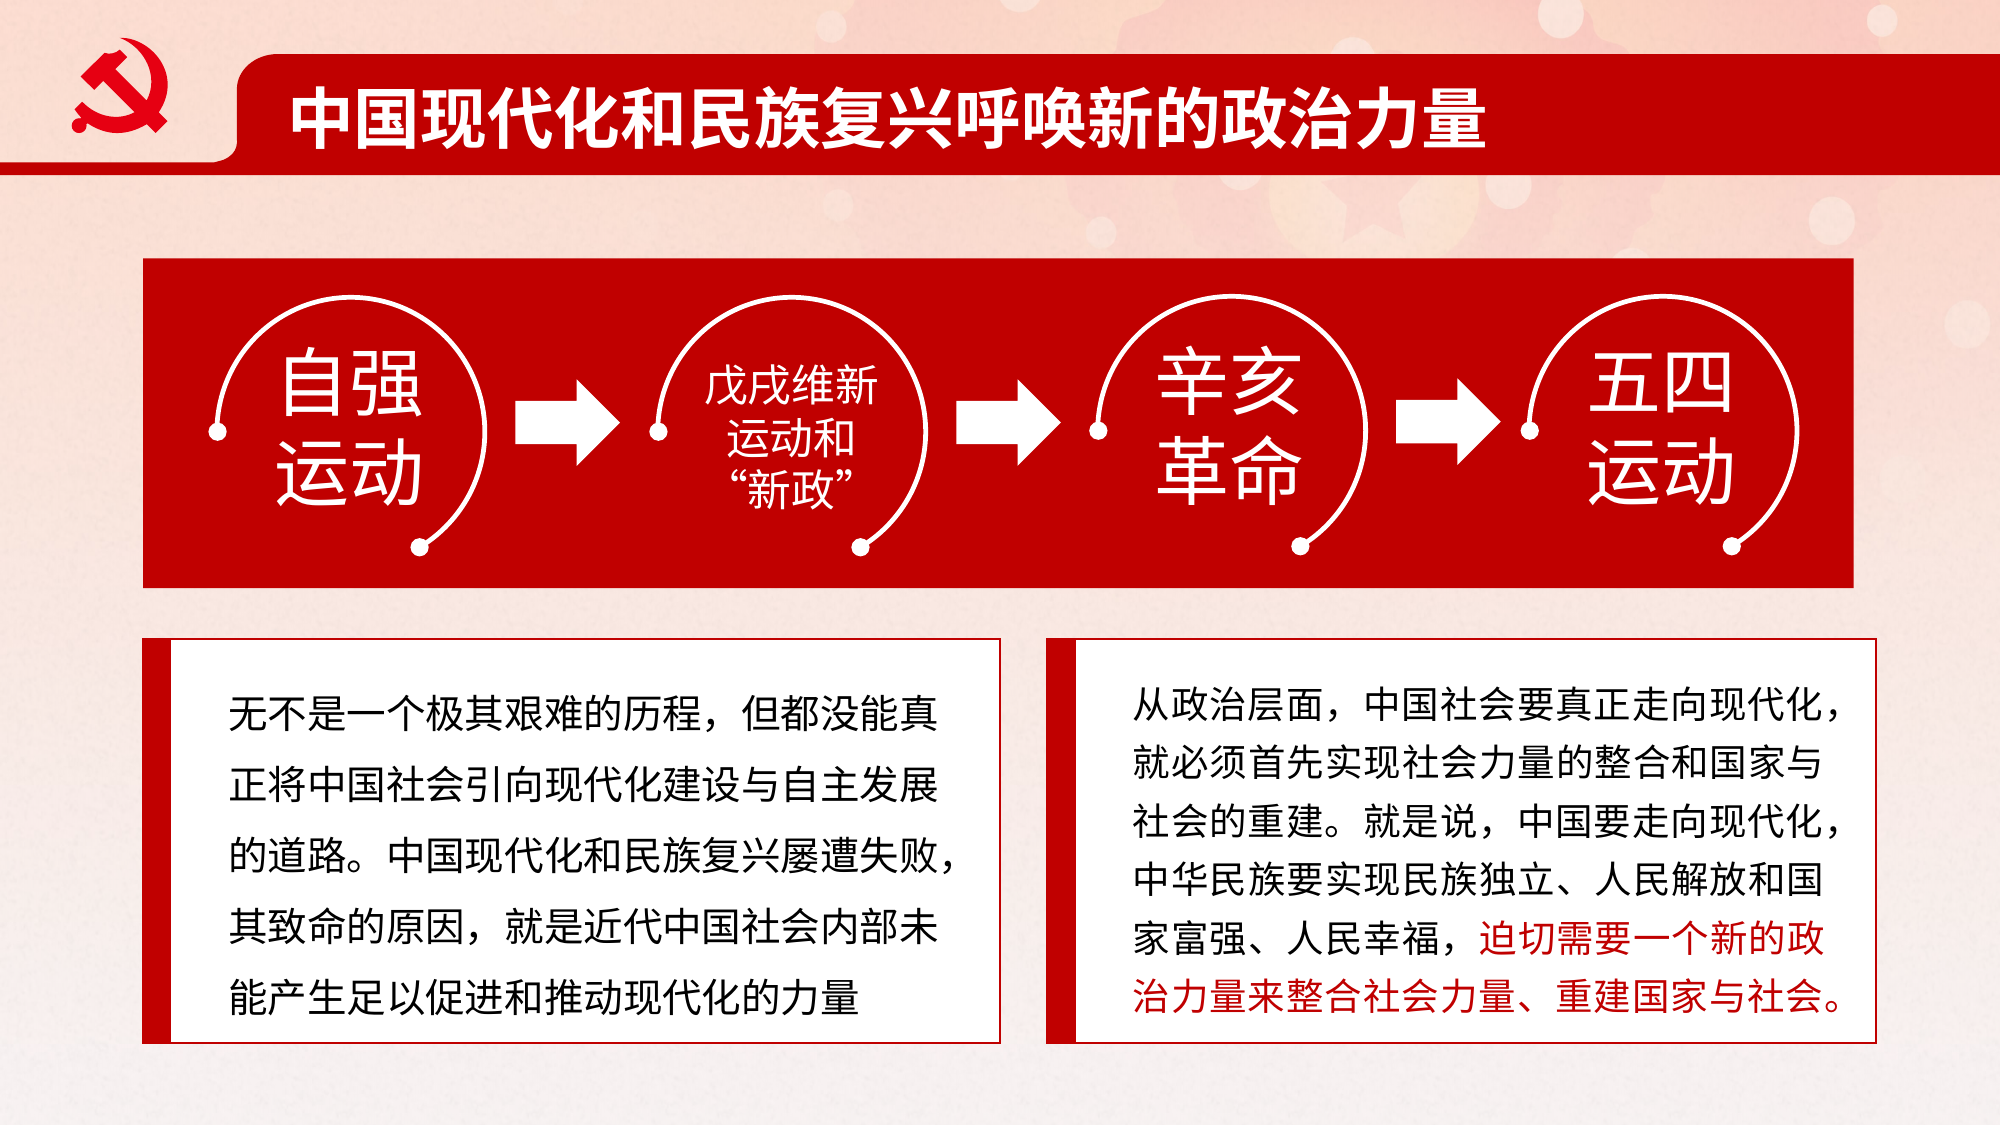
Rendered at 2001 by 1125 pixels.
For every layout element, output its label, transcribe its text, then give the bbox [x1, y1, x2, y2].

text_box [955, 376, 1063, 469]
text_box [142, 257, 1855, 589]
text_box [1089, 294, 1367, 567]
text_box [1581, 53, 2000, 177]
text_box [71, 37, 168, 134]
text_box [649, 295, 928, 568]
text_box [1395, 375, 1503, 468]
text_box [208, 295, 487, 568]
text_box [514, 376, 622, 469]
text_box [143, 639, 1000, 1044]
text_box [0, 53, 271, 177]
text_box 中国现代化和民族复兴呼唤新的政治力量 [271, 30, 1581, 204]
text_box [1047, 639, 1877, 1044]
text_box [1520, 294, 1799, 567]
